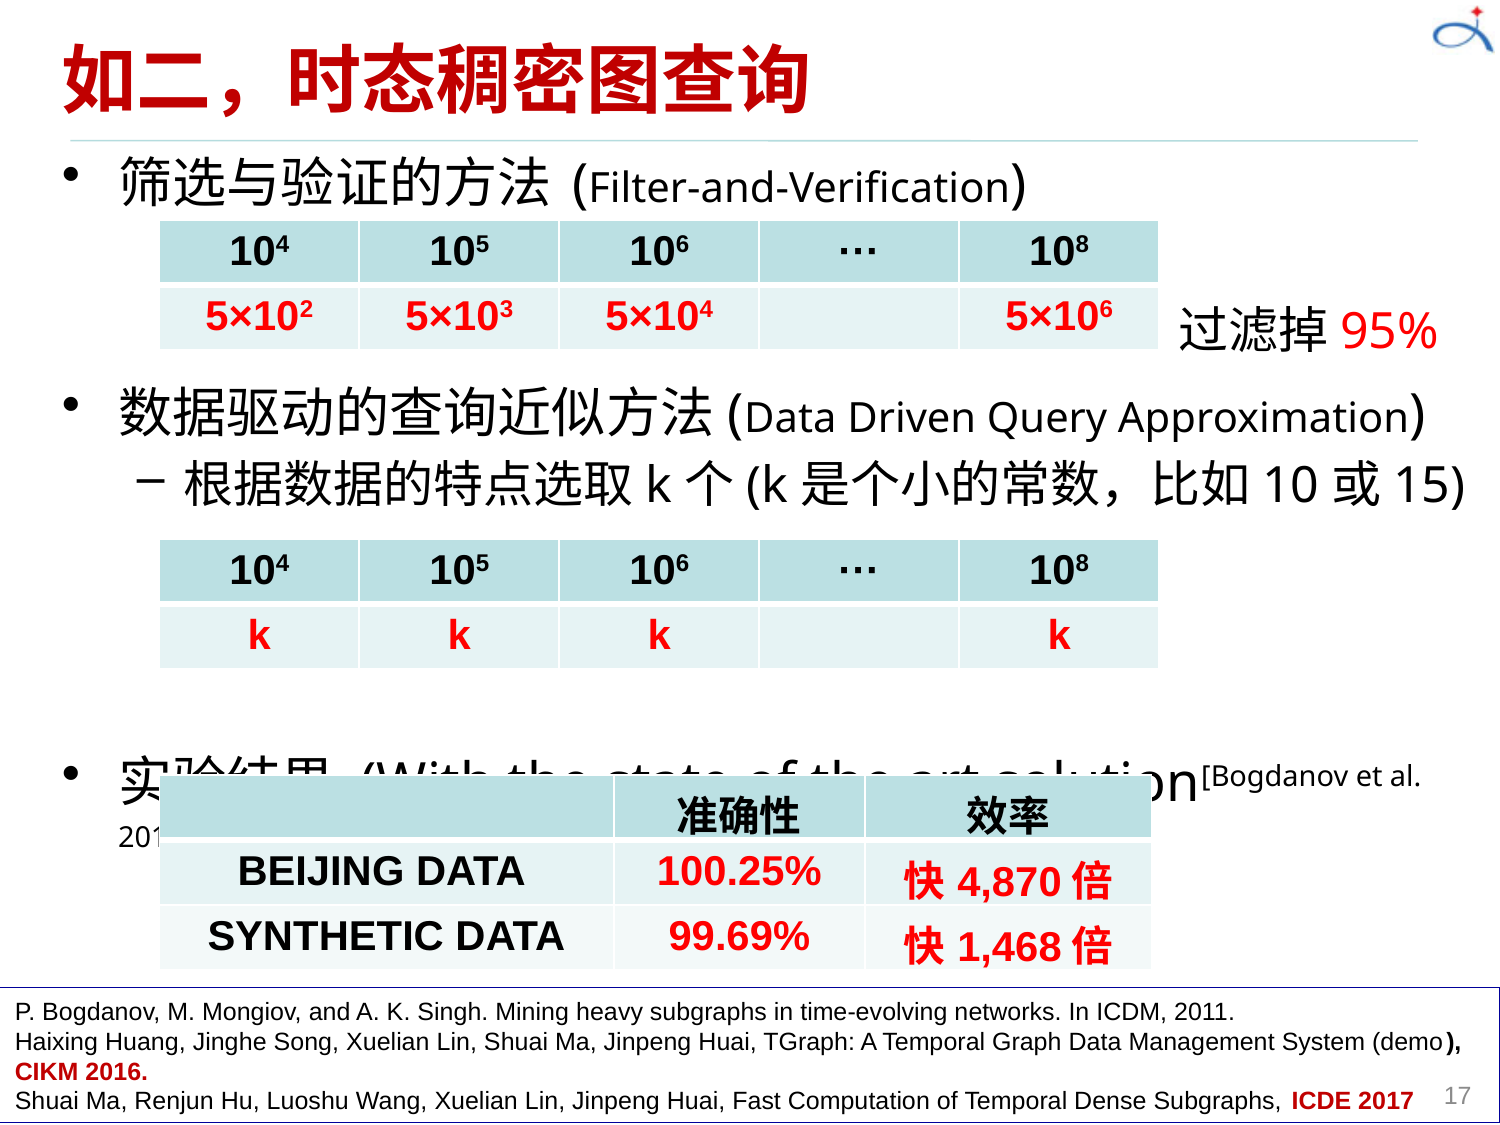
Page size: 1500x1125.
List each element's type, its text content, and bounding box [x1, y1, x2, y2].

table_header 104 [160, 540, 358, 601]
table_cell 快1,468倍 [866, 906, 1151, 969]
table_cell 100.25% [615, 843, 864, 904]
text_box P. Bogdanov, M. Mongiov, and A. K. Singh. Mining heavy subgraphs in time-evolving networks. In ICDM, 2011. Haixing Huang, Jinghe Song, Xuelian Lin, Shuai Ma, Jinpeng Huai, TGraph: A Temporal Graph Data Management System (demo), CIKM 2016. Shuai Ma, Renjun Hu, Luoshu Wang, Xuelian Lin, Jinpeng Huai, Fast Computation of Temporal Dense Subgraphs, ICDE 2017 [0, 987, 1500, 1123]
table_header 104 [160, 221, 358, 282]
title 如二，时态稠密图查询 [46, 11, 1419, 140]
table_cell 99.69% [615, 906, 864, 969]
table_header 106 [560, 540, 758, 601]
table_header 108 [960, 221, 1158, 282]
table_header 105 [360, 221, 558, 282]
table_header ··· [760, 221, 958, 282]
table_cell SYNTHETIC DATA [160, 906, 613, 969]
table_cell k [360, 607, 558, 668]
table_cell 5×104 [560, 288, 758, 349]
table_cell 快4,870倍 [866, 843, 1151, 904]
table_header [160, 776, 613, 837]
table_cell [760, 607, 958, 668]
table_cell [760, 288, 958, 349]
table_cell 5×103 [360, 288, 558, 349]
table_cell k [160, 607, 358, 668]
table_header 效率 [866, 776, 1151, 837]
table_header ··· [760, 540, 958, 601]
table_cell 5×102 [160, 288, 358, 349]
table_header 准确性 [615, 776, 864, 837]
table_cell k [560, 607, 758, 668]
table_header 105 [360, 540, 558, 601]
table_header 106 [560, 221, 758, 282]
picture [1432, 5, 1495, 55]
table_header 108 [960, 540, 1158, 601]
list 筛选与验证的方法 (Filter-and-Verification) 数据驱动的查询近似方法(Data Driven Query Approximation) 根据数据的特点选取k个(k是个小的常数，比如10或15) 实验结果 (With the state of the art solution[Bogdanov et al. 2011]) [46, 140, 1500, 987]
table_cell 5×106 [960, 288, 1158, 349]
table_cell BEIJING DATA [160, 843, 613, 904]
text_box 过滤掉95% [1163, 290, 1459, 363]
table_cell k [960, 607, 1158, 668]
